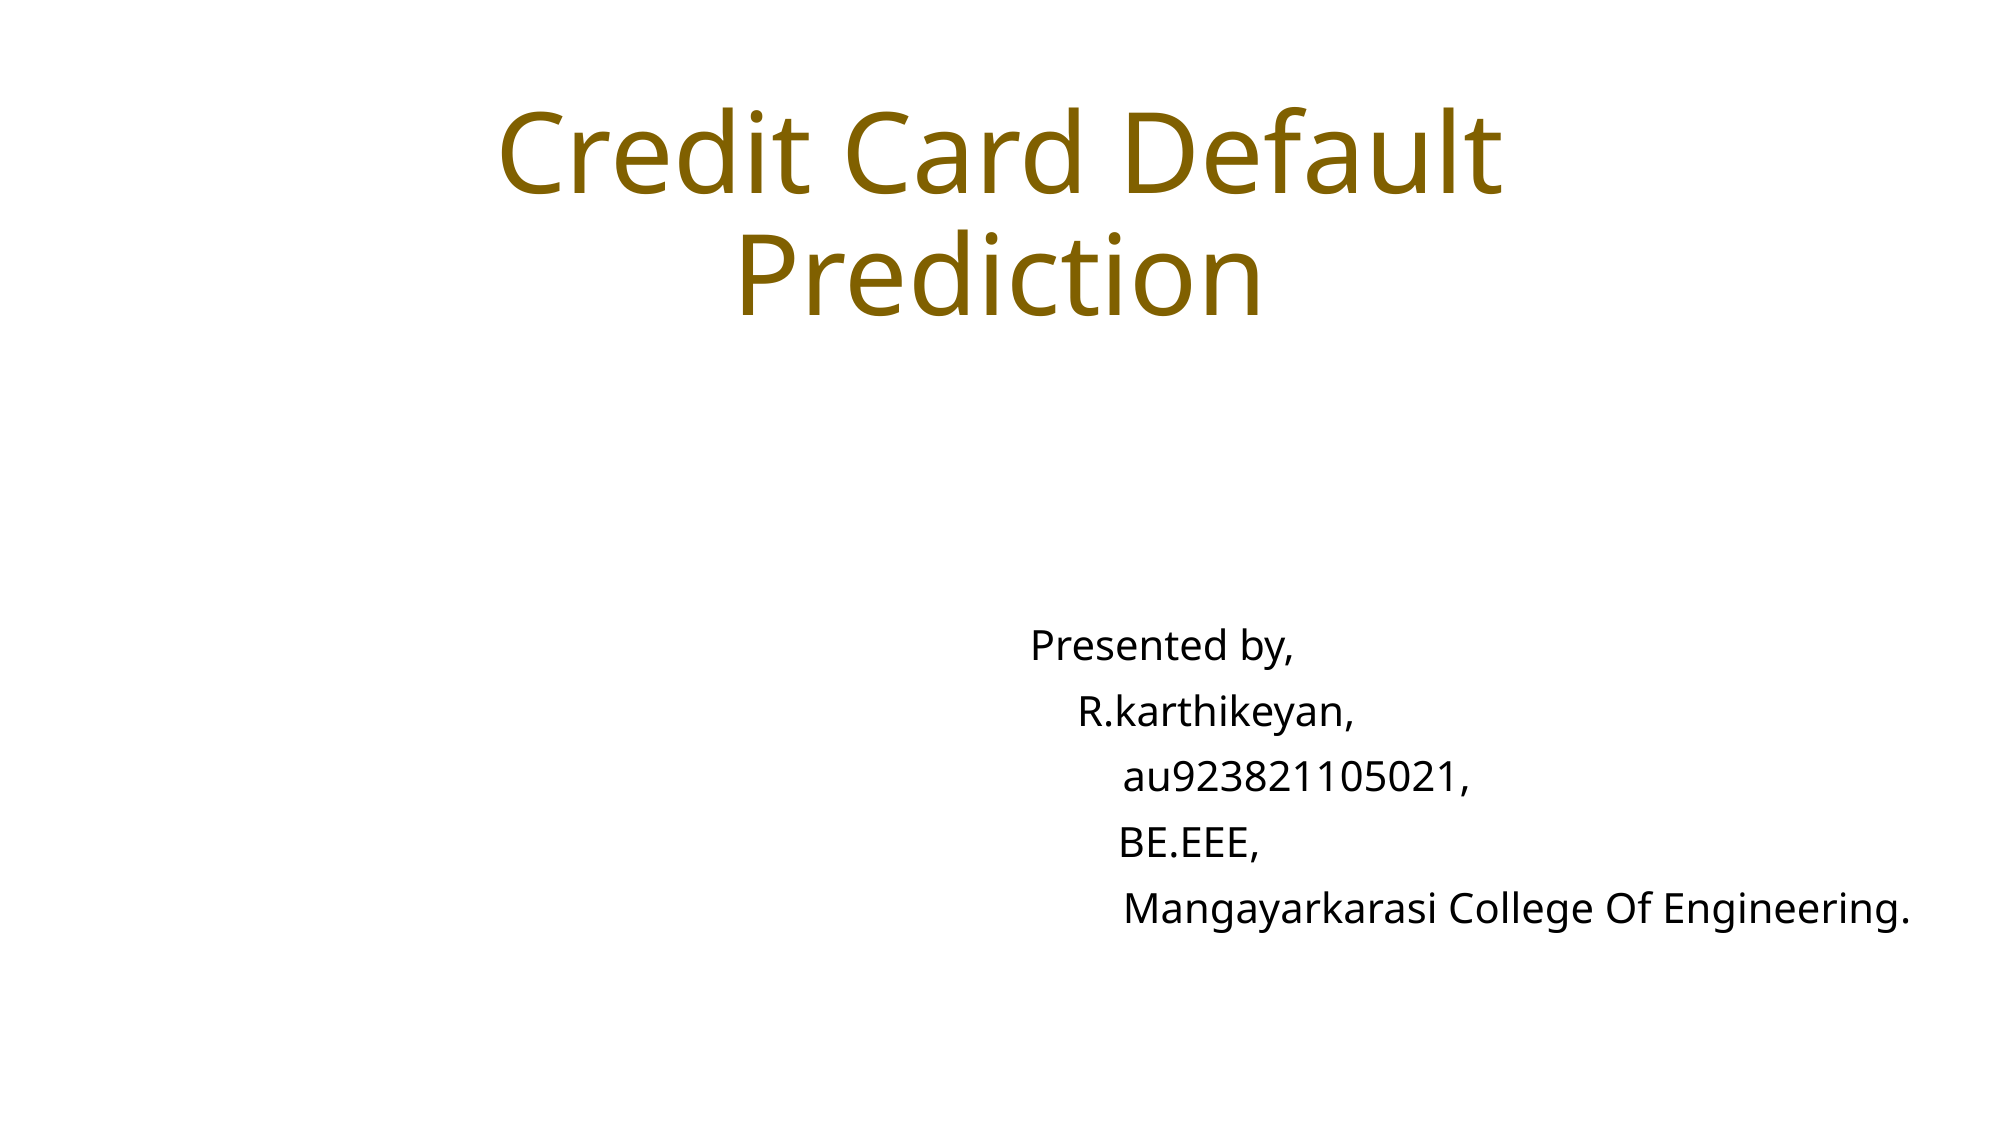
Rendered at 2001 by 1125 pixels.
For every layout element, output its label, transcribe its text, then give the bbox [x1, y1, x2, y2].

subtitle Presented by, R.karthikeyan, au923821105021, BE.EEE, Mangayarkarasi College Of Engineering. [375, 616, 1950, 1008]
title Credit Card Default Prediction [249, 38, 1750, 348]
